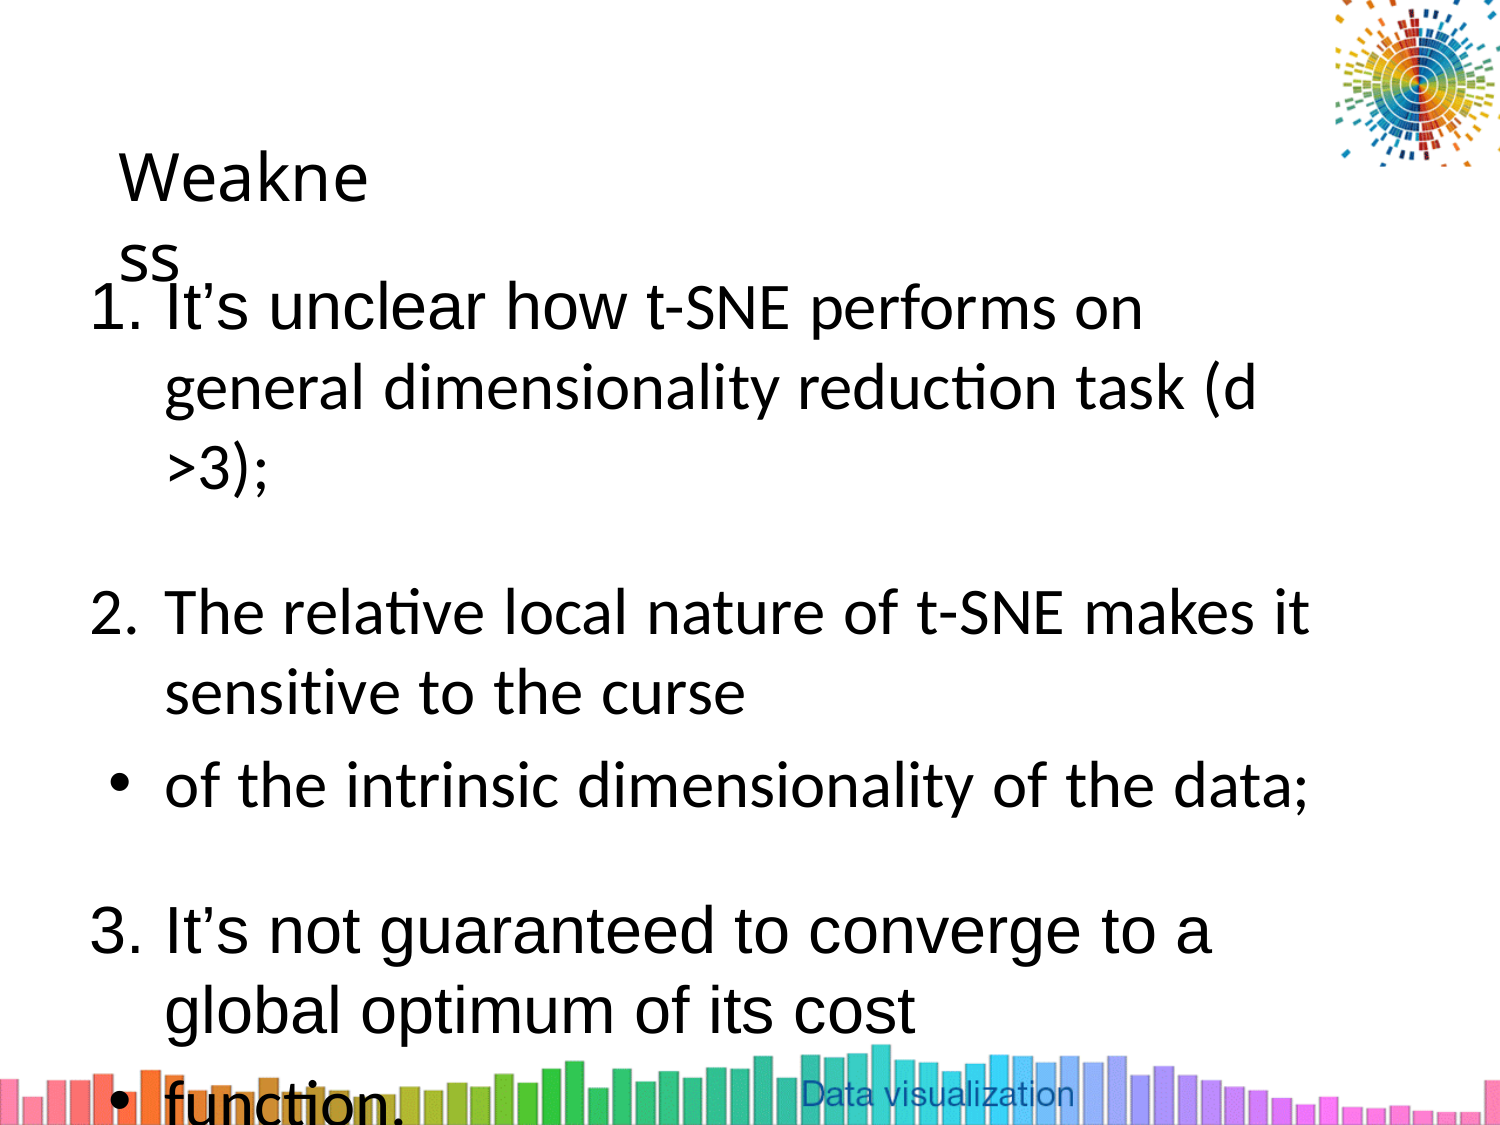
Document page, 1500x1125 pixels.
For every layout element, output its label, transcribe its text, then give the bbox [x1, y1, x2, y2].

list It’s unclear how t-SNE performs on general dimensionality reduction task (d >3); The relative local nature of t-SNE makes it sensitive to the curse of the intrinsic dimensionality of the data; It’s not guaranteed to converge to a global optimum of its cost function. It tends to form sub-clusters even if the data points are totally random. Explore tSNE simple cases: http://distill.pub/2016/misread-tsne/ [75, 262, 1425, 1125]
text_box Weakness [116, 134, 390, 262]
picture [0, 0, 1500, 1125]
